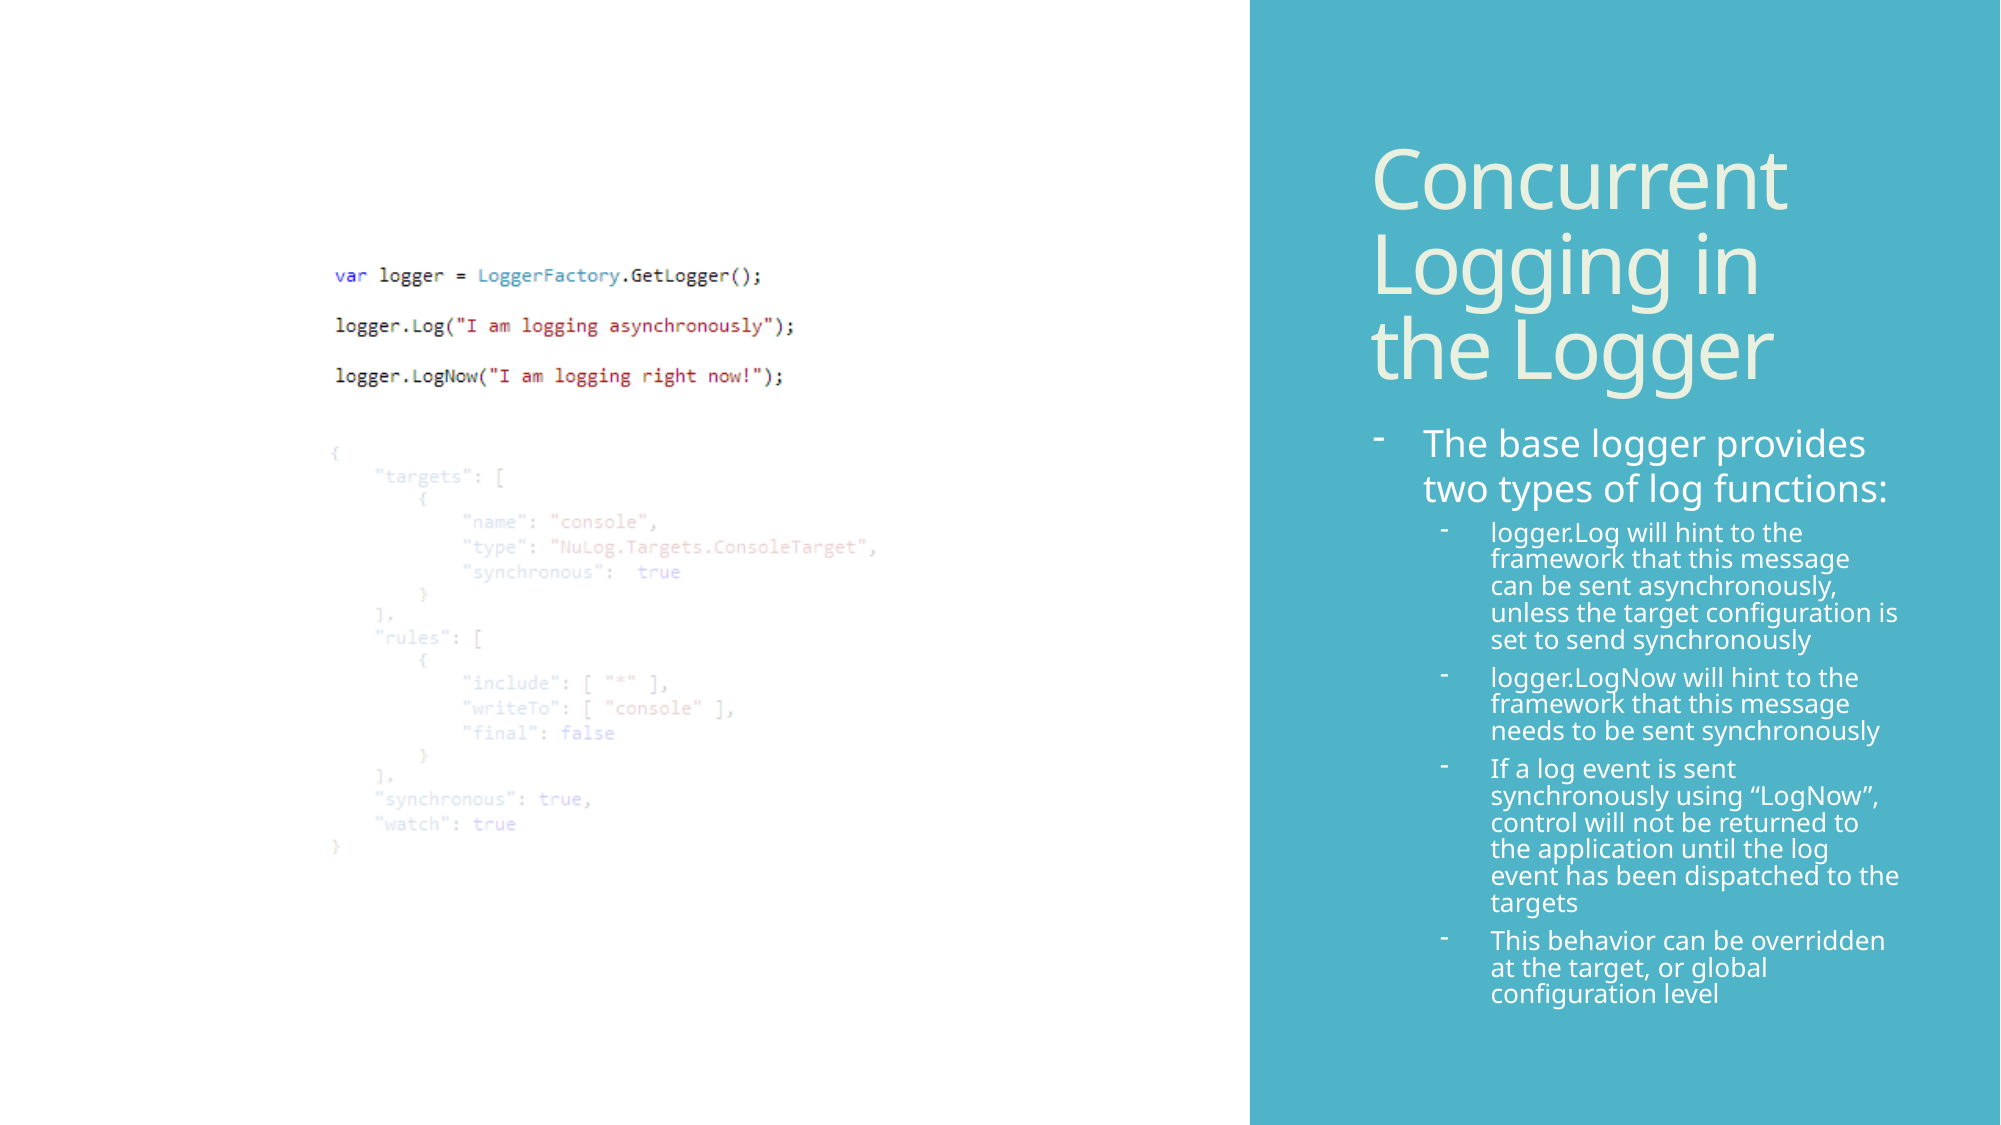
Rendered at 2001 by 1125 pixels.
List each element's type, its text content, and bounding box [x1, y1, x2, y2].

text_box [324, 259, 885, 865]
list The base logger provides two types of log functions: logger.Log will hint to the framework that this message can be sent asynchronously, unless the target configuration is set to send synchronously logger.LogNow will hint to the framework that this message needs to be sent synchronously If a log event is sent synchronously using “LogNow”, control will not be returned to the application until the log event has been dispatched to the targets This behavior can be overridden at the target, or global configuration level [1357, 412, 1916, 1021]
text_box [286, 404, 886, 866]
title Concurrent Logging in the Logger [1355, 88, 1911, 404]
